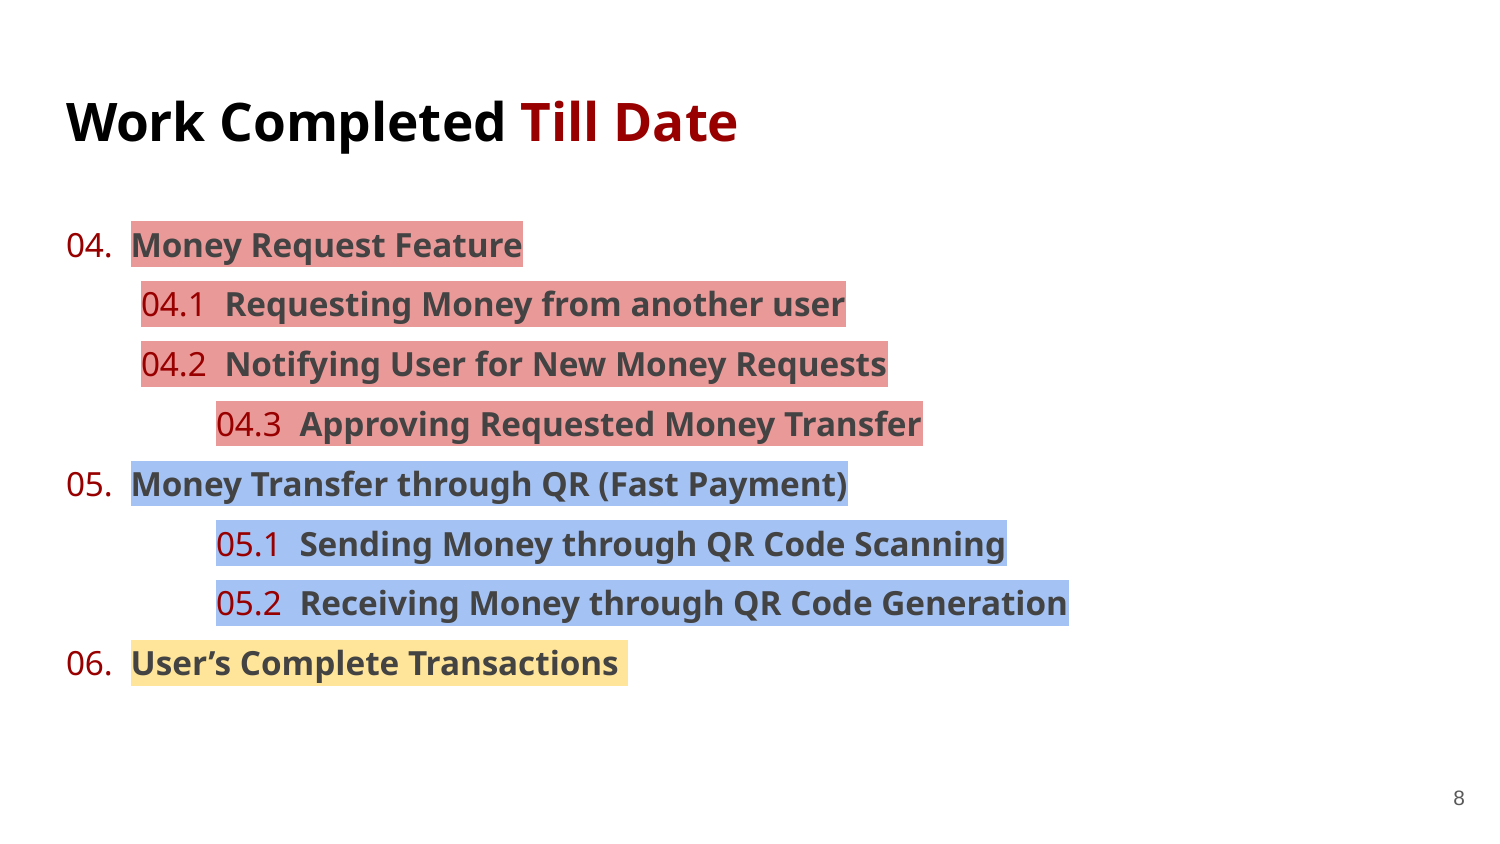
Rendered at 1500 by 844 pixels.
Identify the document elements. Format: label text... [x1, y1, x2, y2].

title Work Completed Till Date [51, 72, 1449, 167]
slide_number ‹#› [1389, 764, 1480, 830]
list 04. Money Request Feature 04.1 Requesting Money from another user 04.2 Notifying User for New Money Requests 04.3 Approving Requested Money Transfer 05. Money Transfer through QR (Fast Payment) 05.1 Sending Money through QR Code Scanning 05.2 Receiving Money through QR Code Generation 06. User’s Complete Transactions [51, 189, 1449, 750]
